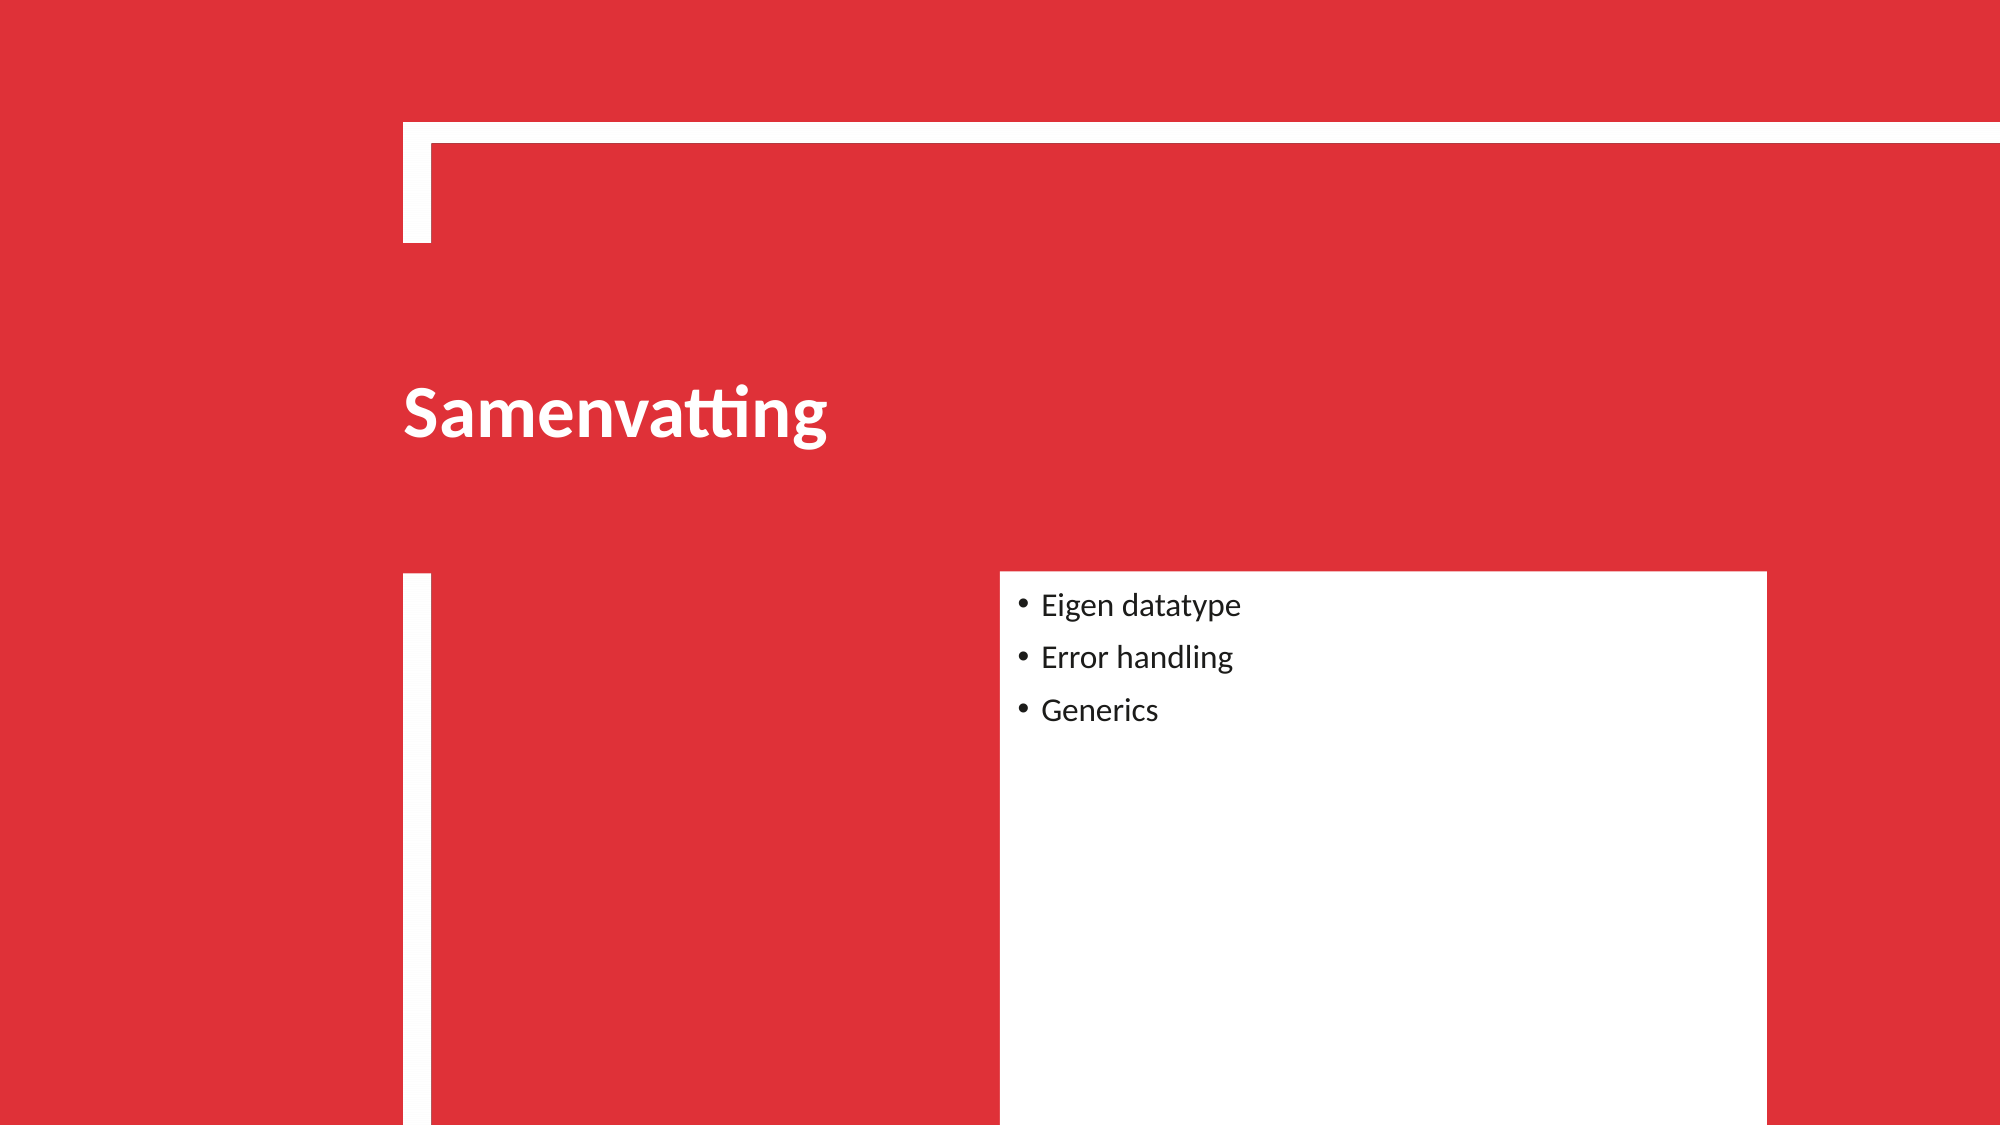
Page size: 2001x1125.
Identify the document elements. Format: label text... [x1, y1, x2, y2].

list Eigen datatype Error handling Generics [999, 571, 1767, 1125]
picture [403, 122, 2000, 1125]
title Samenvatting [403, 244, 1280, 572]
picture [403, 572, 999, 1125]
